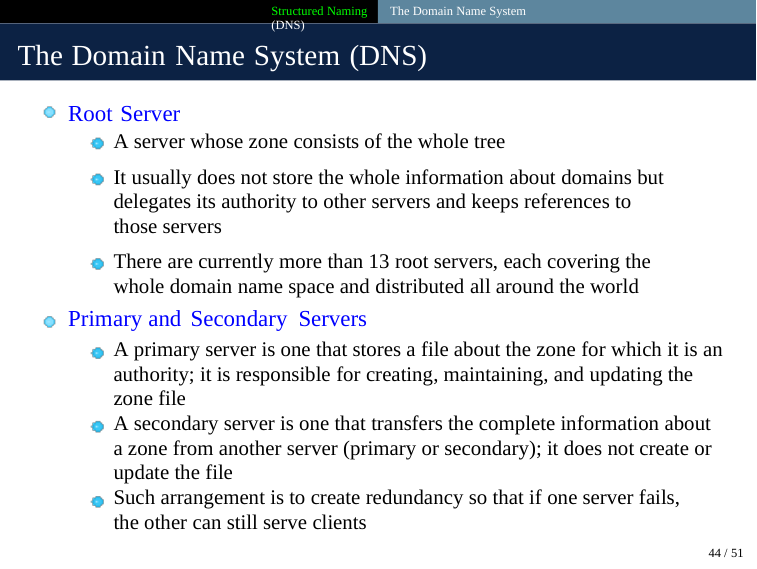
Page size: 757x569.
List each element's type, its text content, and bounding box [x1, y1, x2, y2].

text_box [0, 0, 756, 567]
text_box Root Server A server whose zone consists of the whole tree It usually does not store the whole information about domains but delegates its authority to other servers and keeps references to those servers There are currently more than 13 root servers, each covering the whole domain name space and distributed all around the world Primary and Secondary Servers A primary server is one that stores a file about the zone for which it is an authority; it is responsible for creating, maintaining, and updating the zone file A secondary server is one that transfers the complete information about a zone from another server (primary or secondary); it does not create or update the file Such arrangement is to create redundancy so that if one server fails, the other can still serve clients 44 / 51 [66, 102, 746, 568]
text_box The Domain Name System (DNS) [15, 39, 437, 74]
text_box Structured Naming The Domain Name System (DNS) [269, 3, 563, 20]
